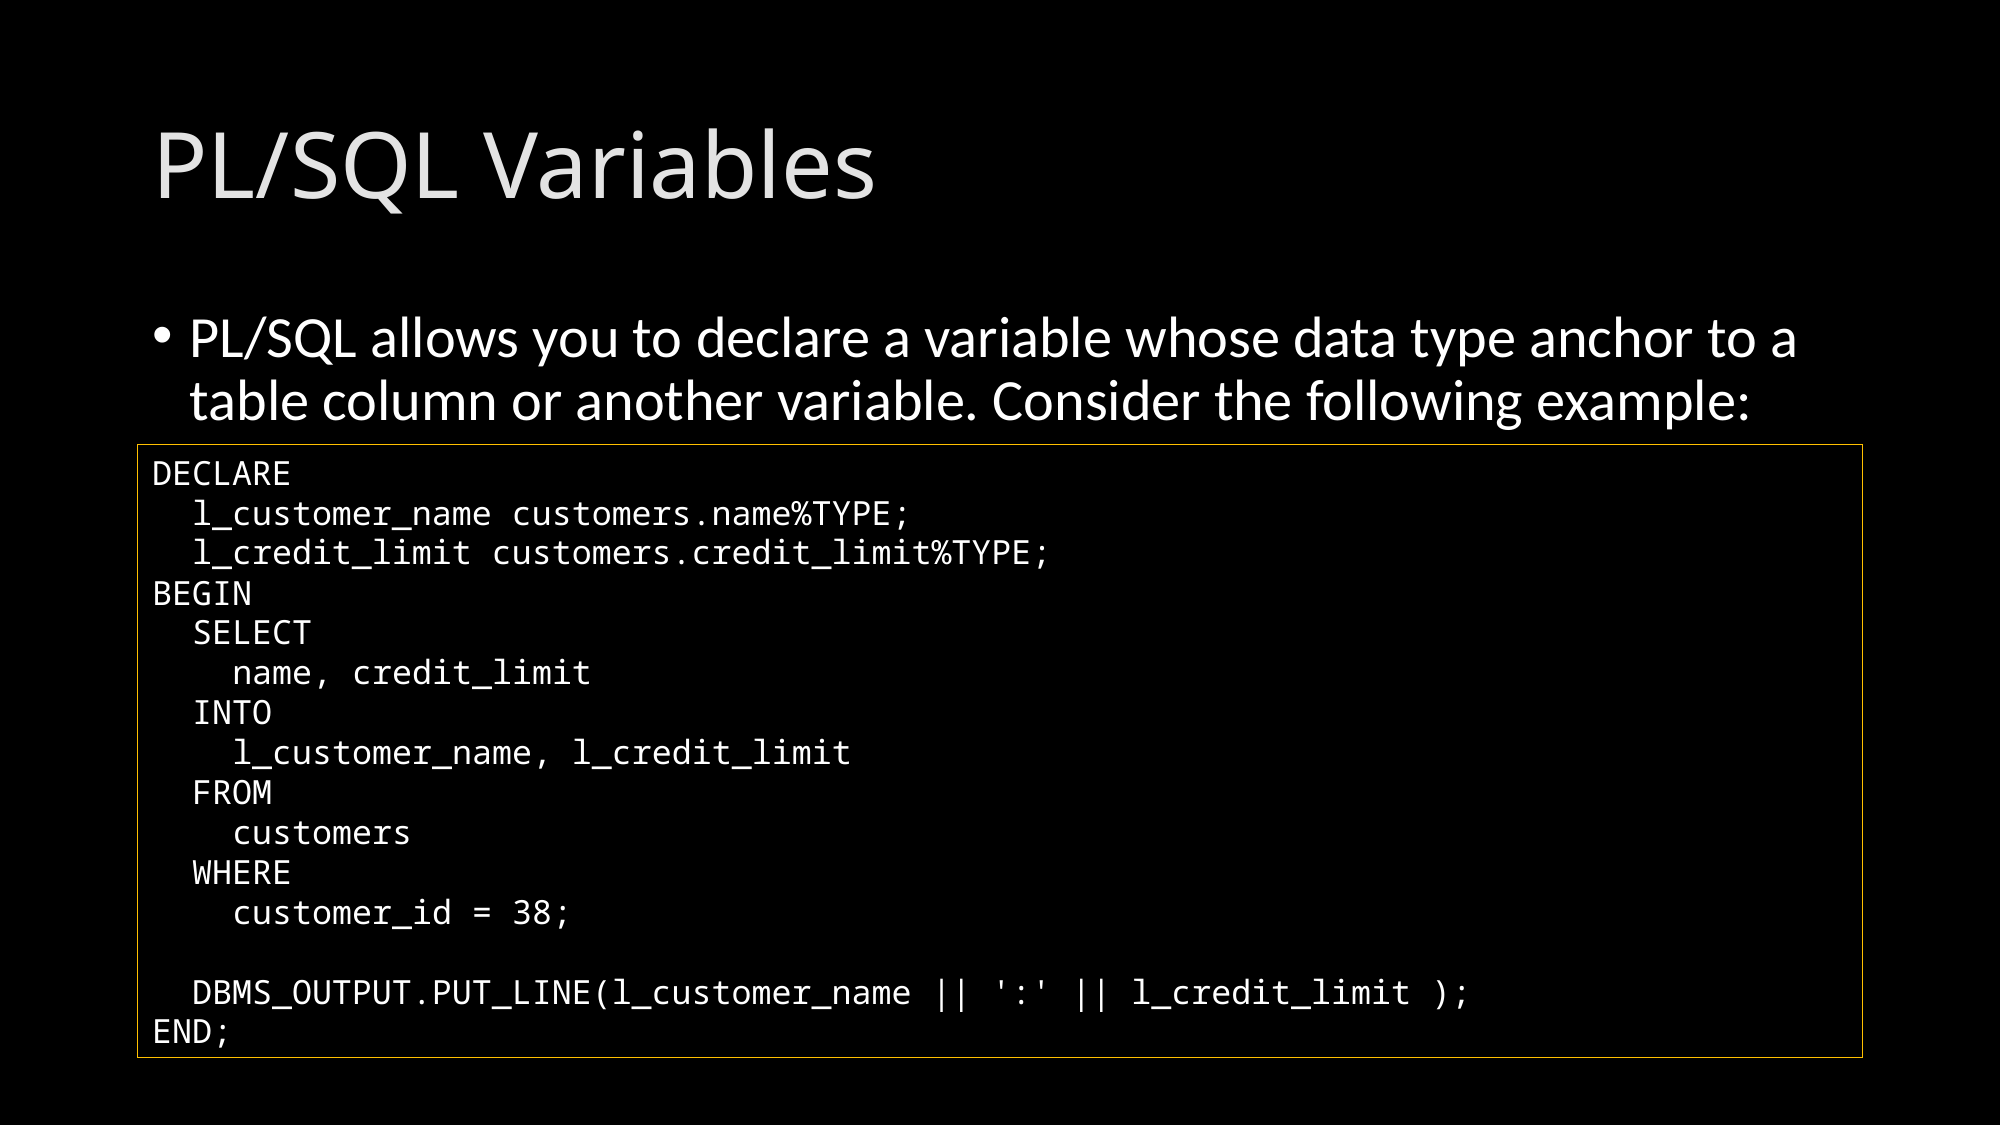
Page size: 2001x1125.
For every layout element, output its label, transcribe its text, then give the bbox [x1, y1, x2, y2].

text_box DECLARE l_customer_name customers.name%TYPE; l_credit_limit customers.credit_limit%TYPE; BEGIN SELECT name, credit_limit INTO l_customer_name, l_credit_limit FROM customers WHERE customer_id = 38; DBMS_OUTPUT.PUT_LINE(l_customer_name || ':' || l_credit_limit ); END; [137, 444, 1863, 1058]
list PL/SQL allows you to declare a variable whose data type anchor to a table column or another variable. Consider the following example: [137, 299, 1863, 444]
title PL/SQL Variables [137, 59, 1863, 278]
